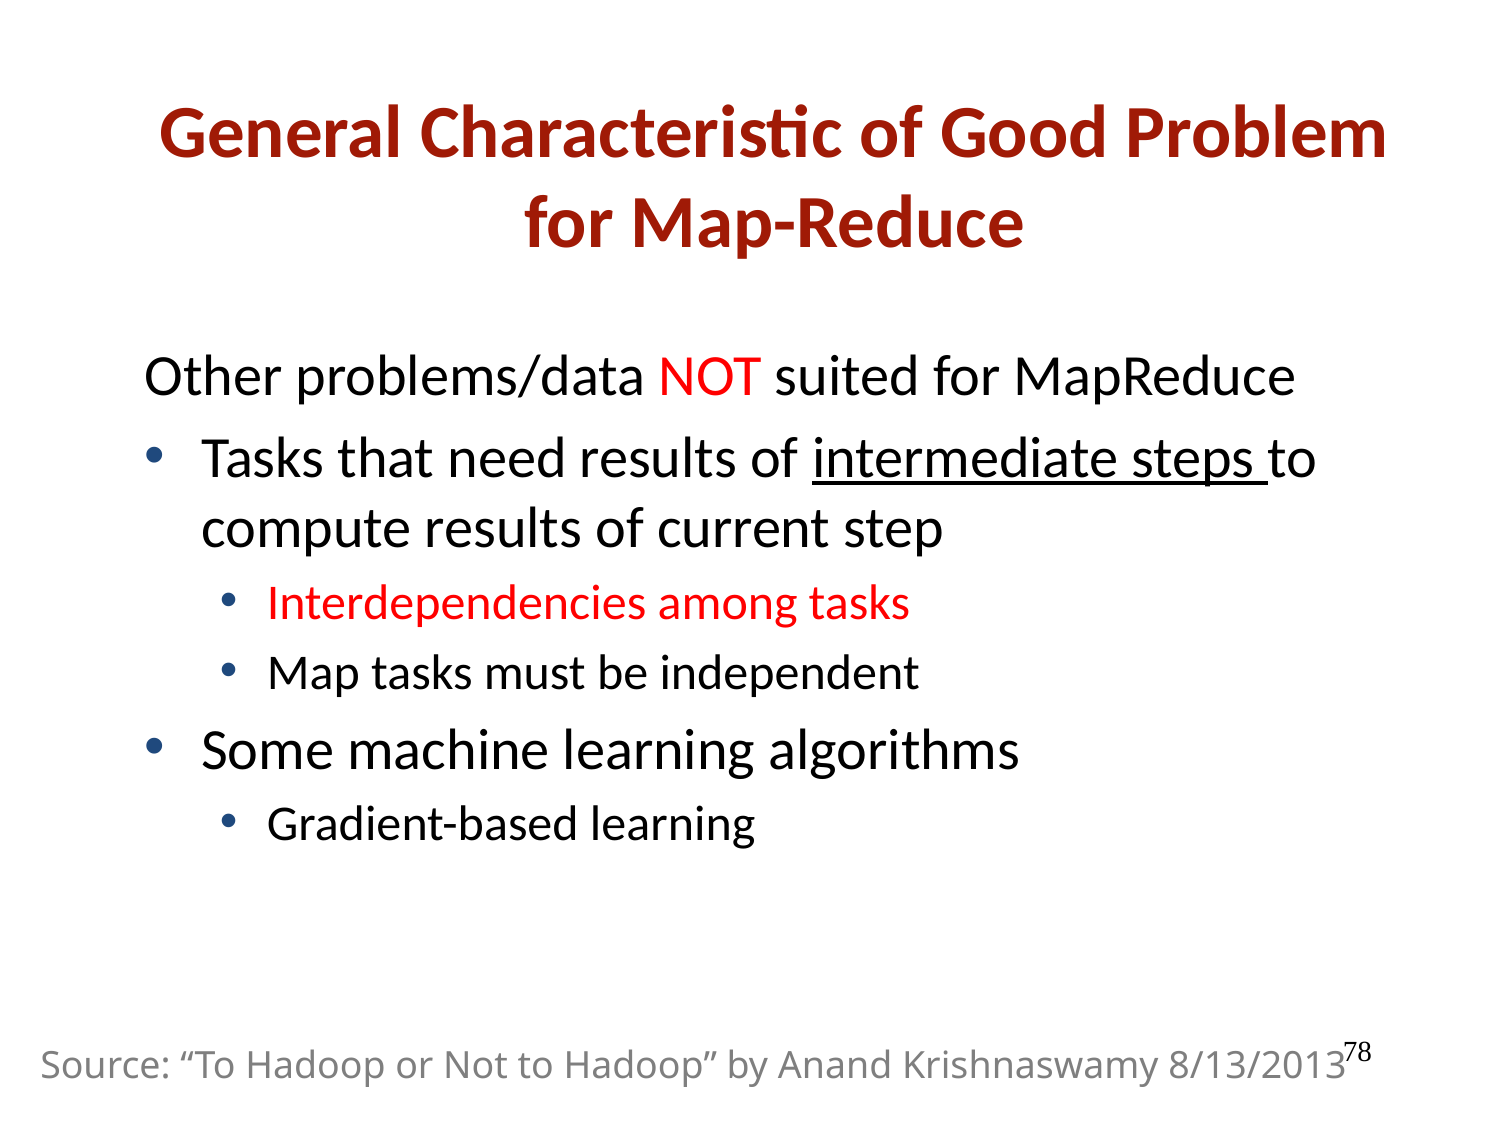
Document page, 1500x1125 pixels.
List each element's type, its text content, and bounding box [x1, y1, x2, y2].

slide_number 78 [1074, 1025, 1388, 1100]
text_box General Characteristic of Good Problem for Map-Reduce [137, 75, 1413, 263]
text_box Source: “To Hadoop or Not to Hadoop” by Anand Krishnaswamy 8/13/2013 [25, 1033, 1074, 1094]
list Other problems/data NOT suited for MapReduce Tasks that need results of intermediate steps to compute results of current step Interdependencies among tasks Map tasks must be independent Some machine learning algorithms Gradient-based learning [129, 329, 1393, 1068]
